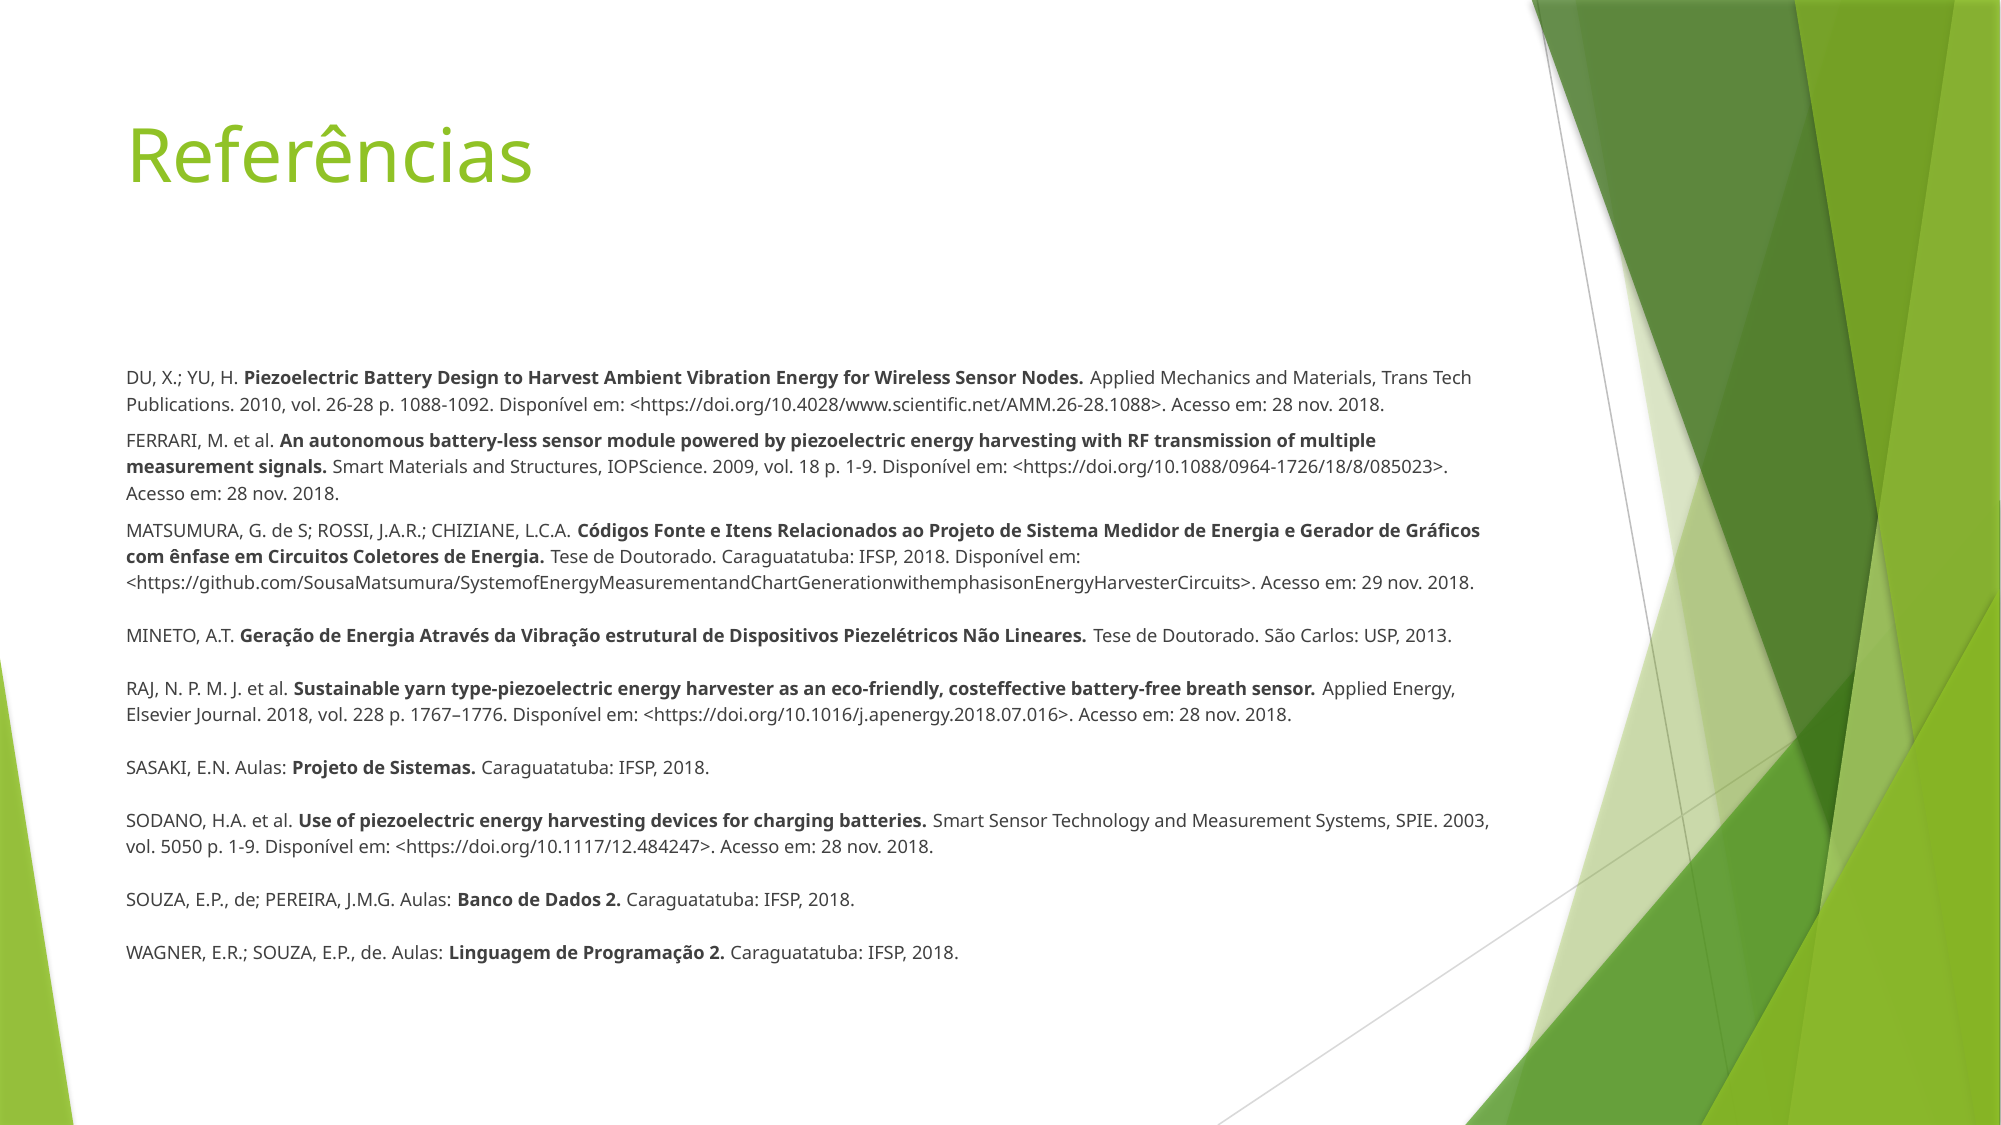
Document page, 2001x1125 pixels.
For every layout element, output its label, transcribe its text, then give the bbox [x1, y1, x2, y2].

title Referências [111, 99, 1522, 317]
list DU, X.; YU, H. Piezoelectric Battery Design to Harvest Ambient Vibration Energy for Wireless Sensor Nodes. Applied Mechanics and Materials, Trans Tech Publications. 2010, vol. 26-28 p. 1088-1092. Disponível em: <https://doi.org/10.4028/www.scientific.net/AMM.26-28.1088>. Acesso em: 28 nov. 2018. FERRARI, M. et al. An autonomous battery-less sensor module powered by piezoelectric energy harvesting with RF transmission of multiple measurement signals. Smart Materials and Structures, IOPScience. 2009, vol. 18 p. 1-9. Disponível em: <https://doi.org/10.1088/0964-1726/18/8/085023>. Acesso em: 28 nov. 2018. MATSUMURA, G. de S; ROSSI, J.A.R.; CHIZIANE, L.C.A. Códigos Fonte e Itens Relacionados ao Projeto de Sistema Medidor de Energia e Gerador de Gráficos com ênfase em Circuitos Coletores de Energia. Tese de Doutorado. Caraguatatuba: IFSP, 2018. Disponível em: <https://github.com/SousaMatsumura/SystemofEnergyMeasurementandChartGenerationwithemphasisonEnergyHarvesterCircuits>. Acesso em: 29 nov. 2018. MINETO, A.T. Geração de Energia Através da Vibração estrutural de Dispositivos Piezelétricos Não Lineares. Tese de Doutorado. São Carlos: USP, 2013. RAJ, N. P. M. J. et al. Sustainable yarn type-piezoelectric energy harvester as an eco-friendly, costeffective battery-free breath sensor. Applied Energy, Elsevier Journal. 2018, vol. 228 p. 1767–1776. Disponível em: <https://doi.org/10.1016/j.apenergy.2018.07.016>. Acesso em: 28 nov. 2018. SASAKI, E.N. Aulas: Projeto de Sistemas. Caraguatatuba: IFSP, 2018. SODANO, H.A. et al. Use of piezoelectric energy harvesting devices for charging batteries. Smart Sensor Technology and Measurement Systems, SPIE. 2003, vol. 5050 p. 1-9. Disponível em: <https://doi.org/10.1117/12.484247>. Acesso em: 28 nov. 2018. SOUZA, E.P., de; PEREIRA, J.M.G. Aulas: Banco de Dados 2. Caraguatatuba: IFSP, 2018. WAGNER, E.R.; SOUZA, E.P., de. Aulas: Linguagem de Programação 2. Caraguatatuba: IFSP, 2018. [111, 354, 1522, 992]
